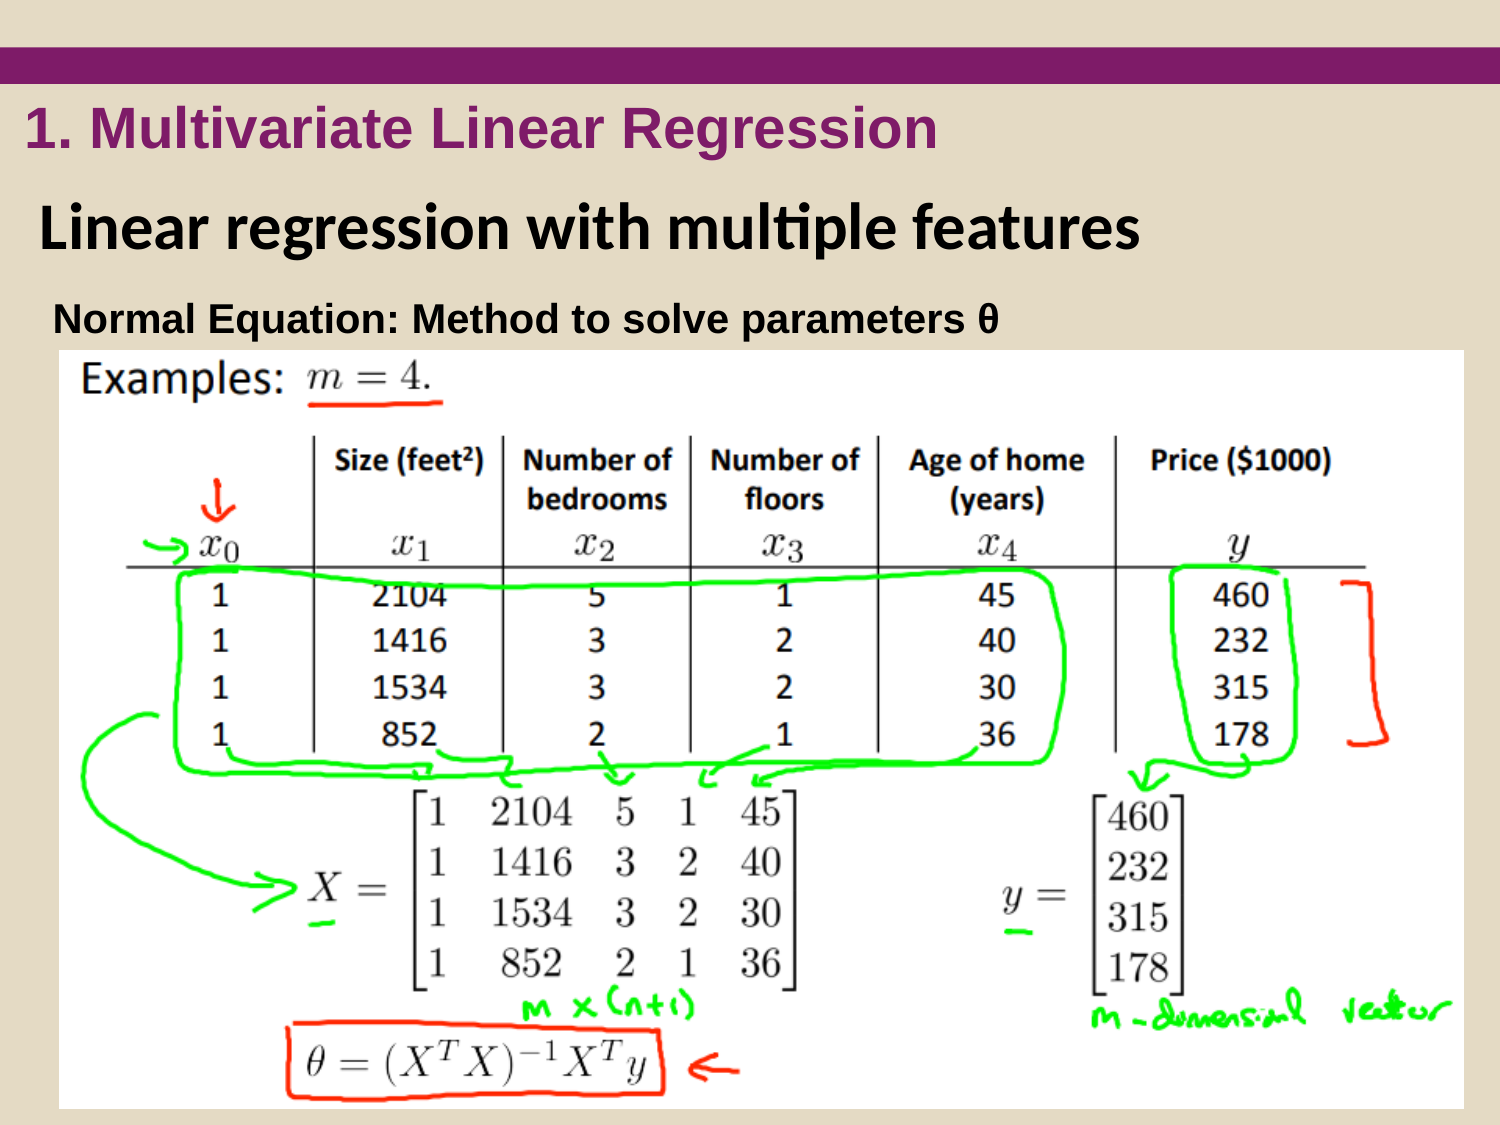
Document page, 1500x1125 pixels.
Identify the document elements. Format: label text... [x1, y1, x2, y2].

text_box Linear regression with multiple features [24, 174, 1464, 271]
text_box 1. Multivariate Linear Regression [24, 90, 1500, 212]
text_box Normal Equation: Method to solve parameters θ [37, 284, 1025, 350]
text_box [0, 47, 1500, 84]
picture [59, 350, 1465, 1109]
